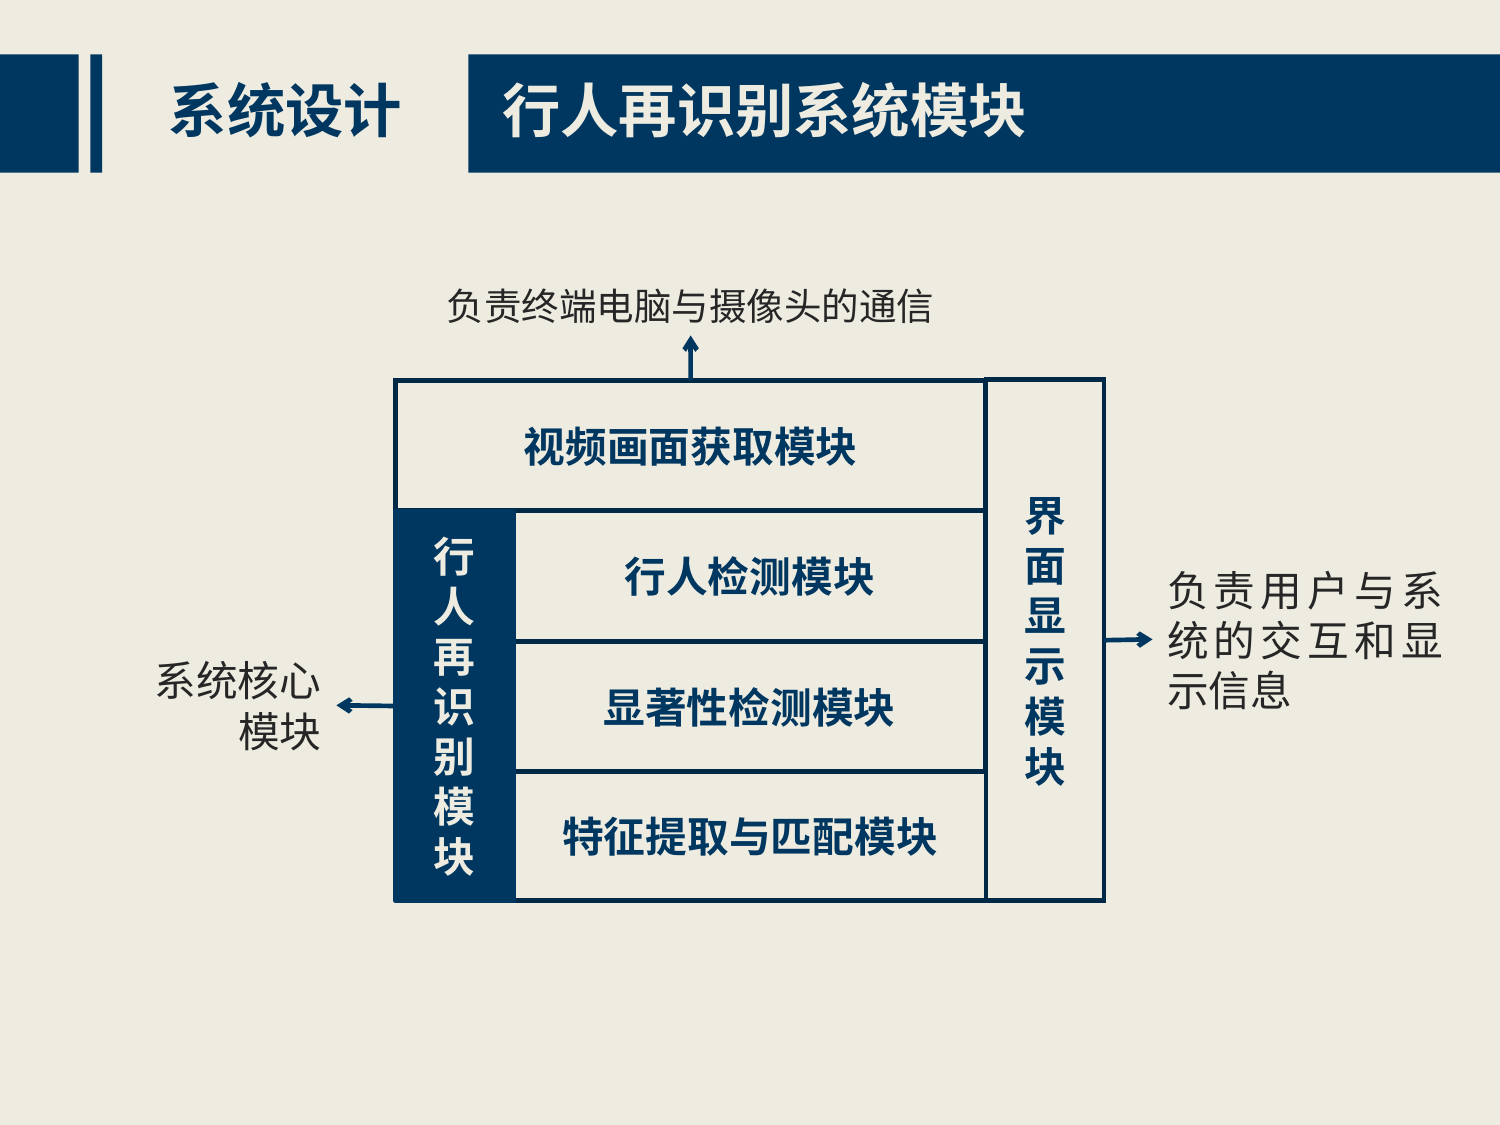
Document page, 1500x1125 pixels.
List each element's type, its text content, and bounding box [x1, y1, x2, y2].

text_box 显著性检测模块 [514, 641, 985, 773]
text_box 行人检测模块 [512, 510, 985, 641]
text_box 系统核心 模块 [134, 647, 337, 763]
text_box 特征提取与匹配模块 [513, 773, 985, 902]
text_box 界 面 显 示 模 块 [985, 379, 1105, 902]
text_box 视频画面获取模块 [394, 379, 985, 511]
text_box 负责终端电脑与摄像头的通信 [432, 275, 950, 336]
list 行人再识别系统模块 [487, 65, 1466, 162]
text_box 行 人 再 识 别 模 块 [395, 511, 514, 901]
title 系统设计 [102, 65, 469, 162]
text_box 负责用户与系统的交互和显示信息 [1152, 556, 1458, 722]
